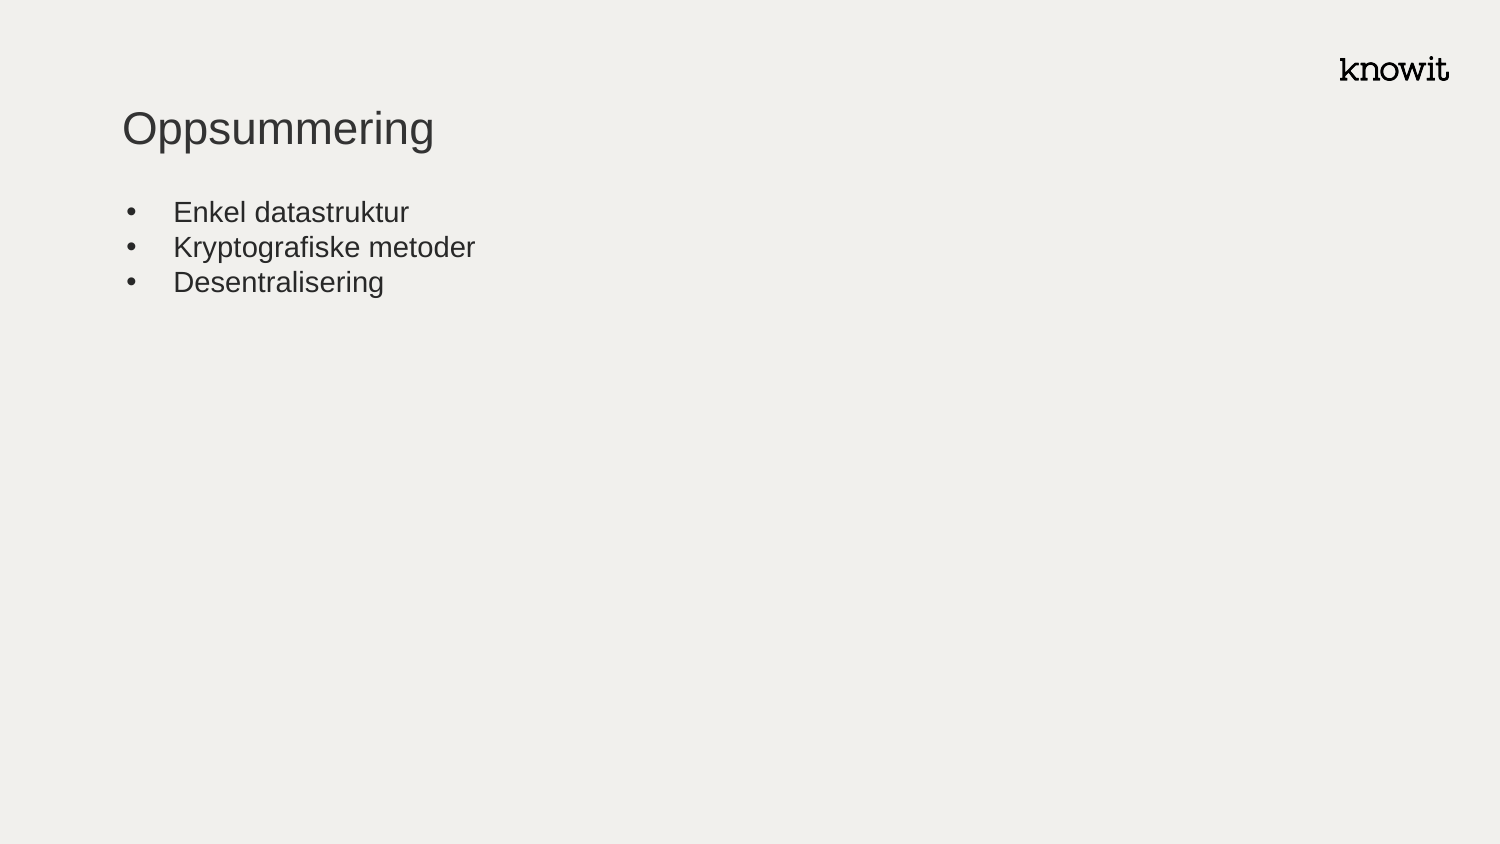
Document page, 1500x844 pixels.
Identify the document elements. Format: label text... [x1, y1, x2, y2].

title Oppsummering [122, 98, 981, 166]
text_box Enkel datastruktur Kryptografiske metoder Desentralisering [122, 189, 1018, 478]
picture [1340, 56, 1449, 81]
